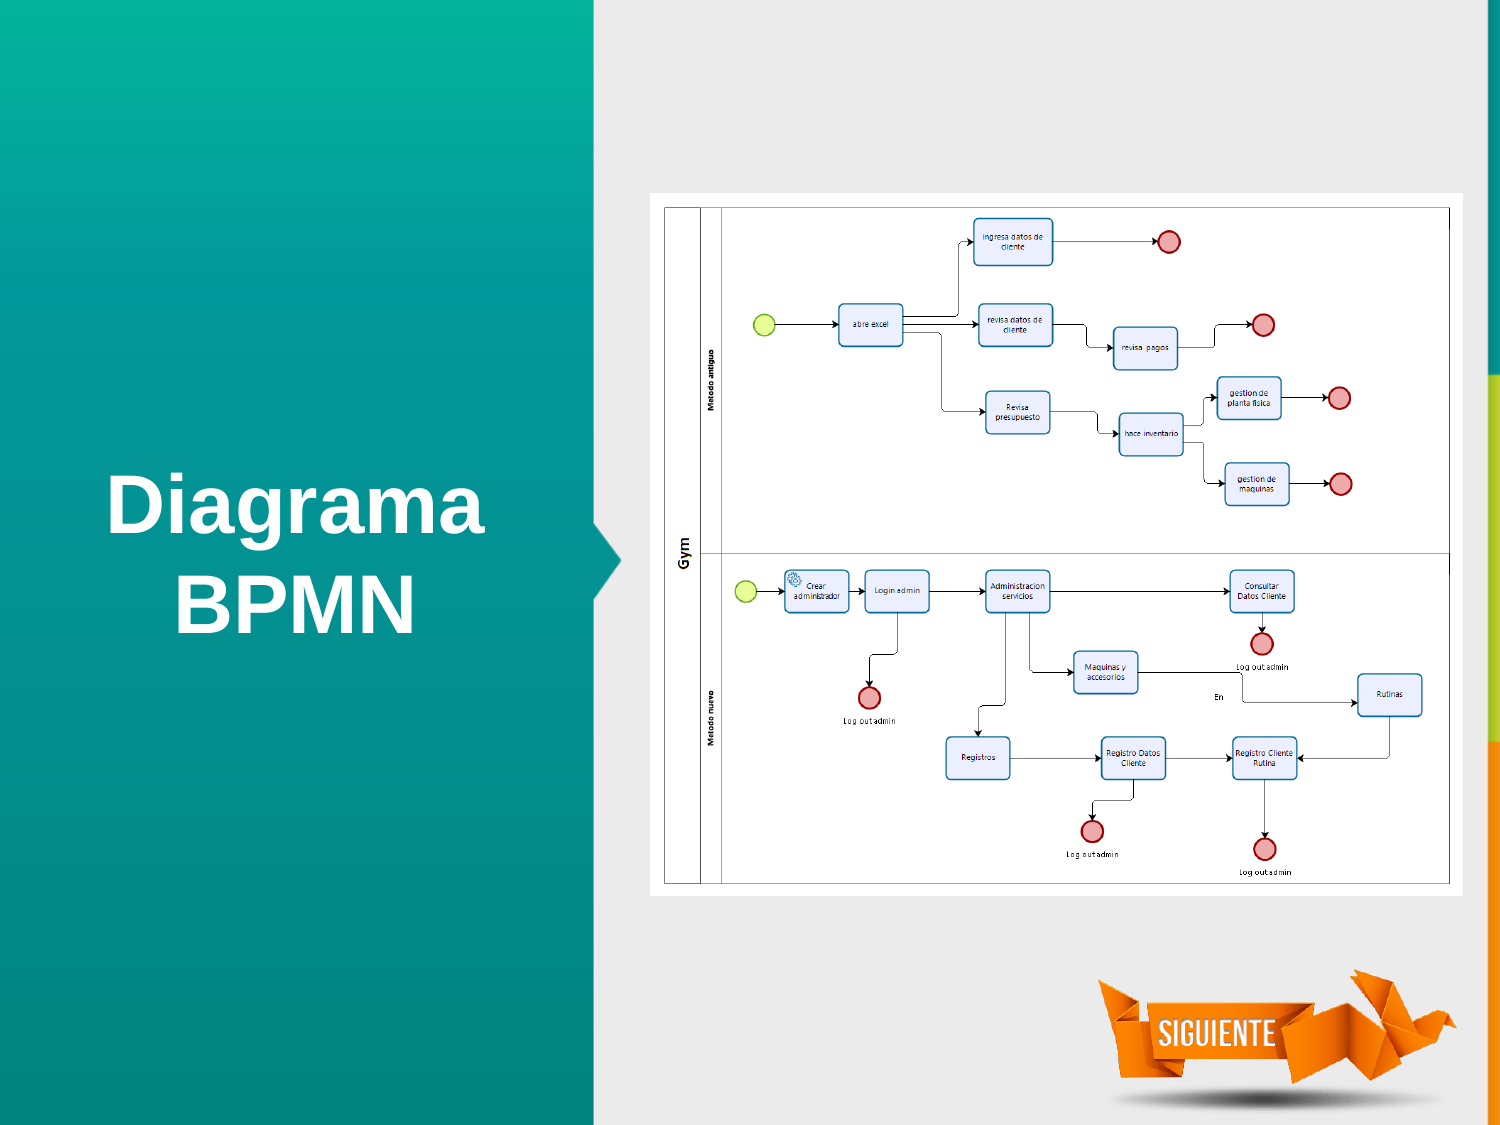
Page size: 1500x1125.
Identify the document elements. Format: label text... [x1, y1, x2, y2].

text_box Diagrama BPMN [0, 62, 591, 1125]
picture [0, 0, 1500, 1125]
